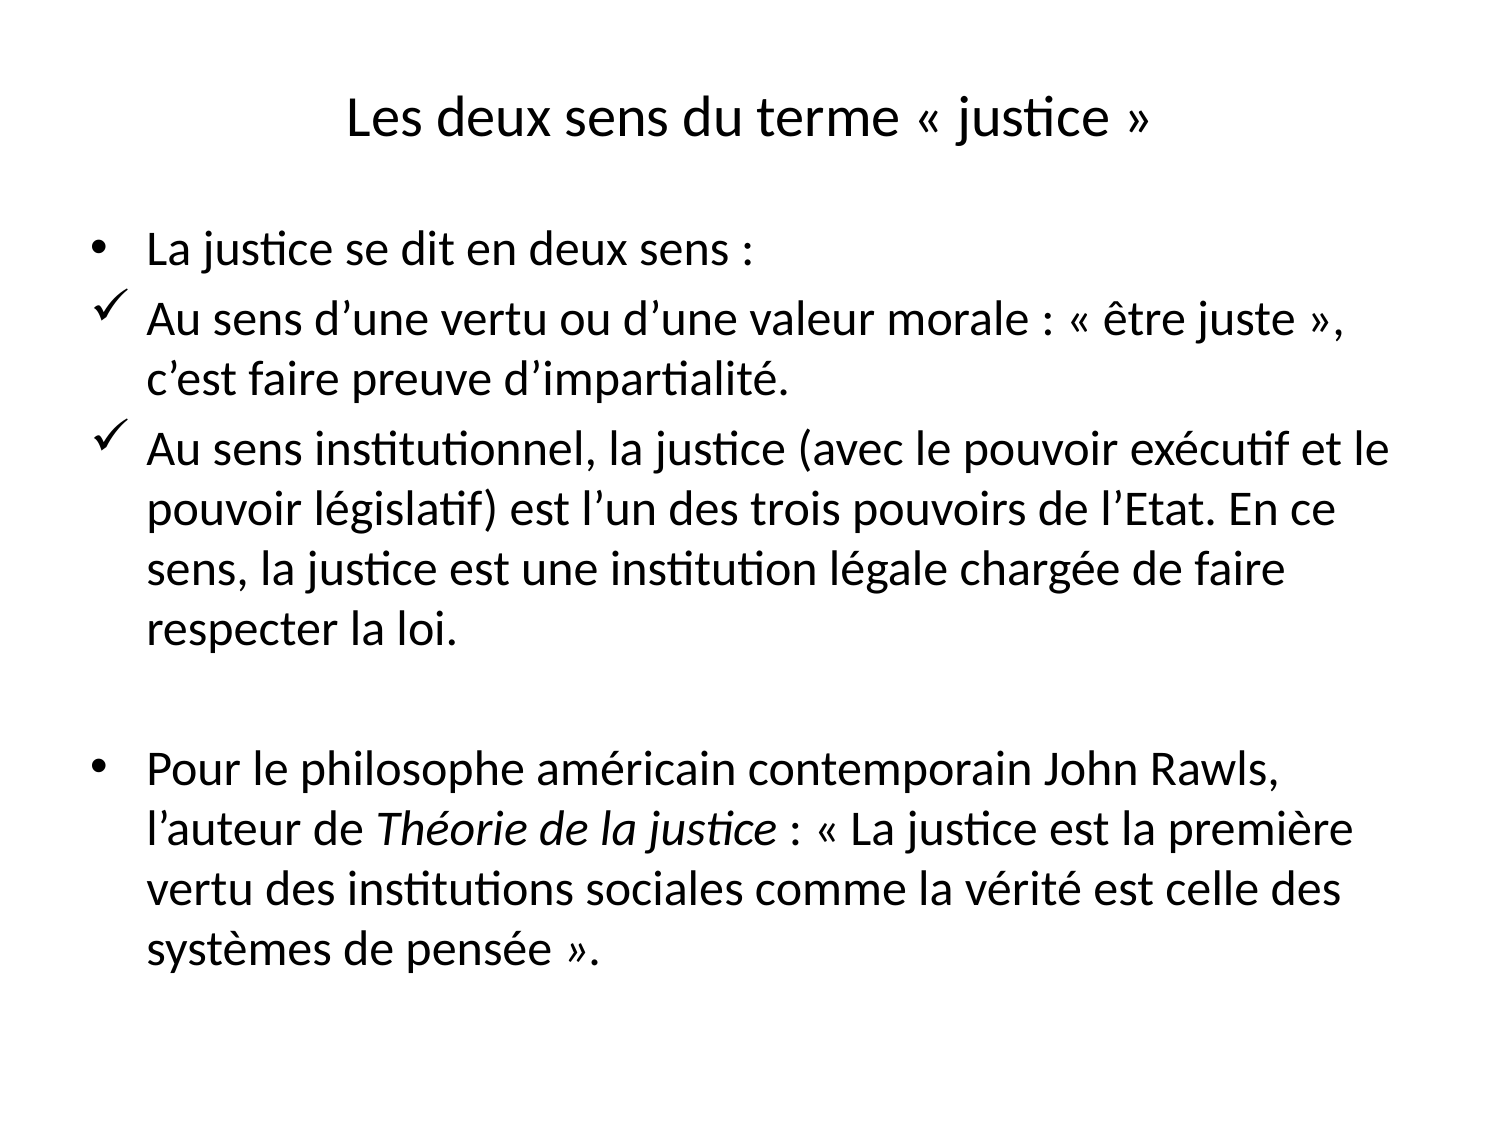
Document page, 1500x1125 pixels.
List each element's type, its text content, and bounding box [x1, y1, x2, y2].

list La justice se dit en deux sens : Au sens d’une vertu ou d’une valeur morale : « être juste », c’est faire preuve d’impartialité. Au sens institutionnel, la justice (avec le pouvoir exécutif et le pouvoir législatif) est l’un des trois pouvoirs de l’Etat. En ce sens, la justice est une institution légale chargée de faire respecter la loi. Pour le philosophe américain contemporain John Rawls, l’auteur de Théorie de la justice : « La justice est la première vertu des institutions sociales comme la vérité est celle des systèmes de pensée ». [75, 208, 1425, 1053]
title Les deux sens du terme « justice » [75, 45, 1425, 181]
